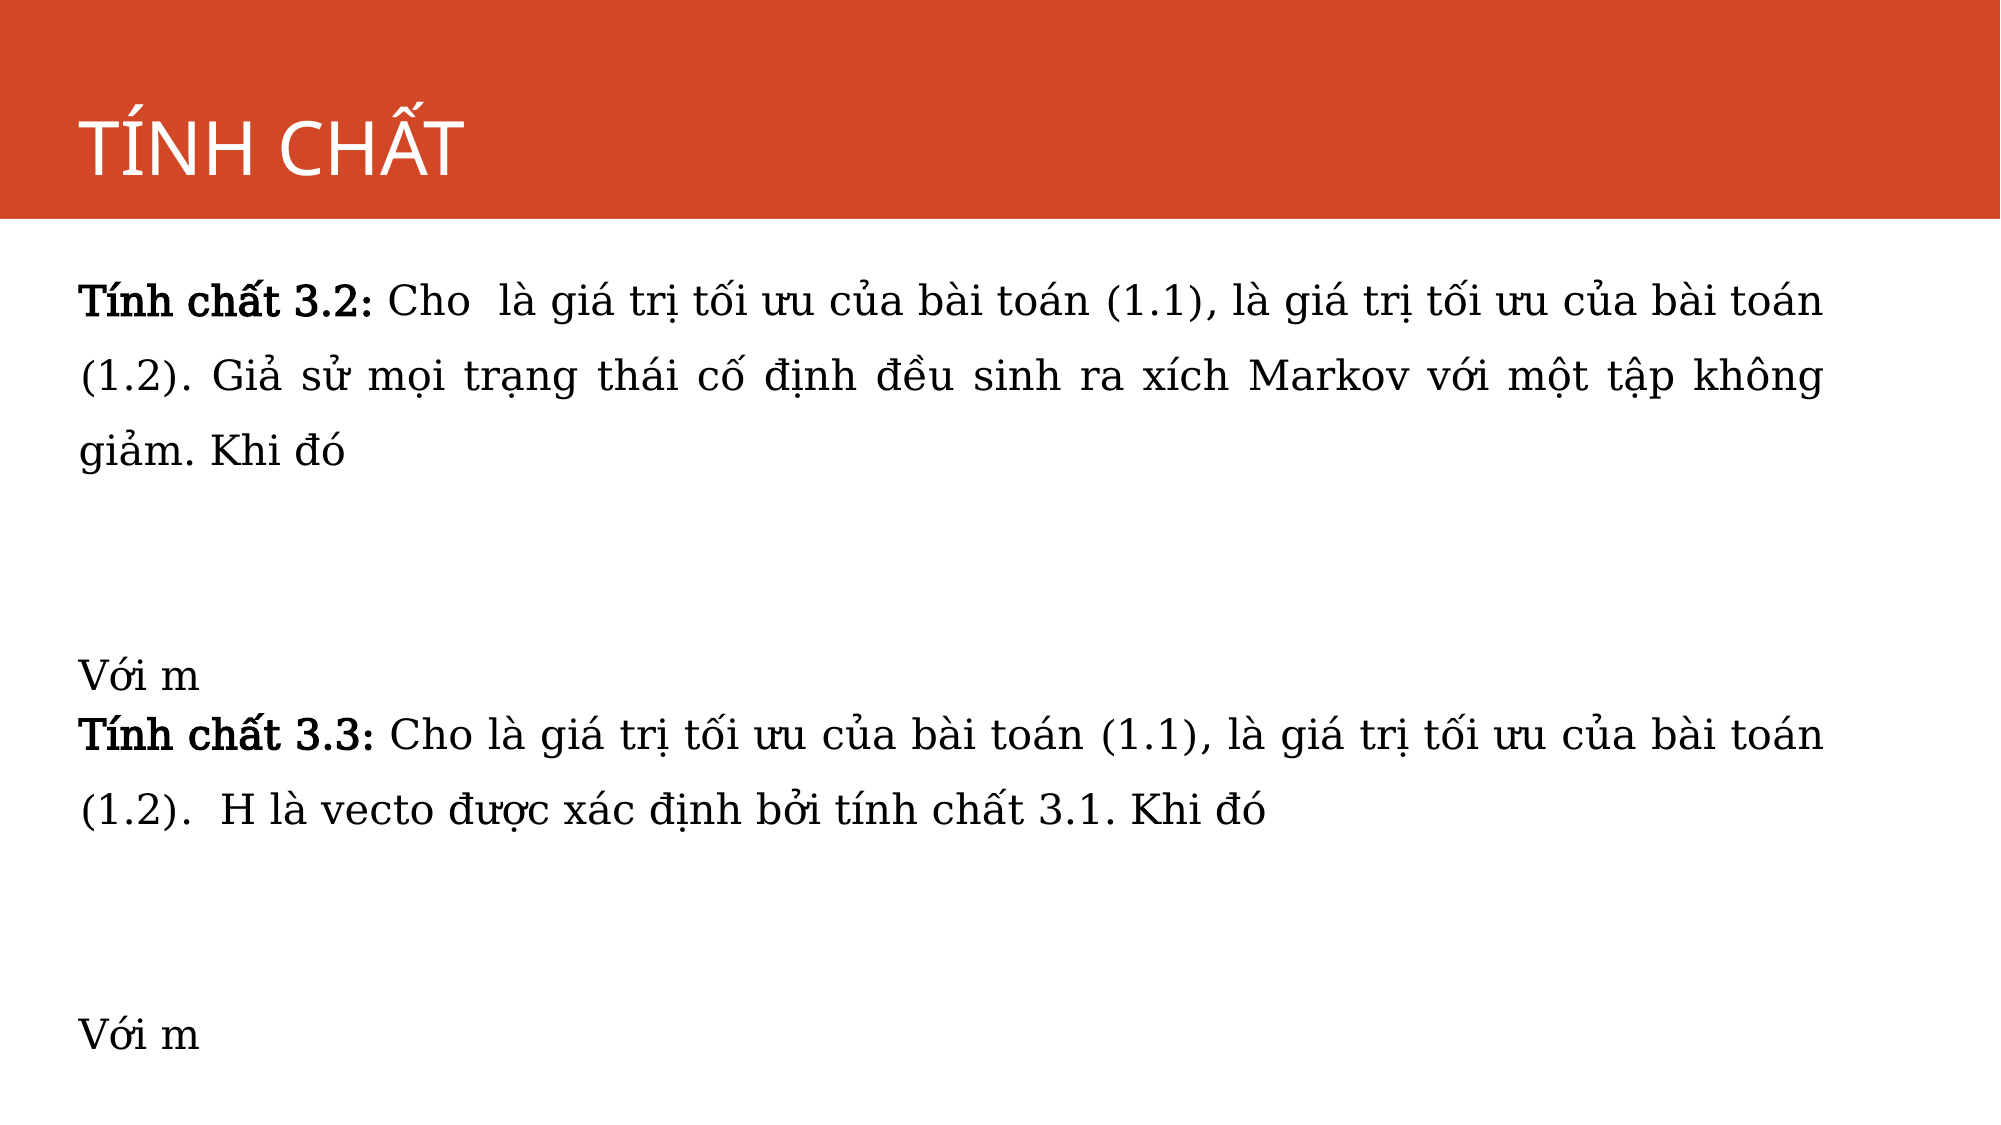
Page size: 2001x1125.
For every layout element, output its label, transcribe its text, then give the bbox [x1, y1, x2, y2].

title TÍNH CHẤT [63, 0, 1827, 199]
